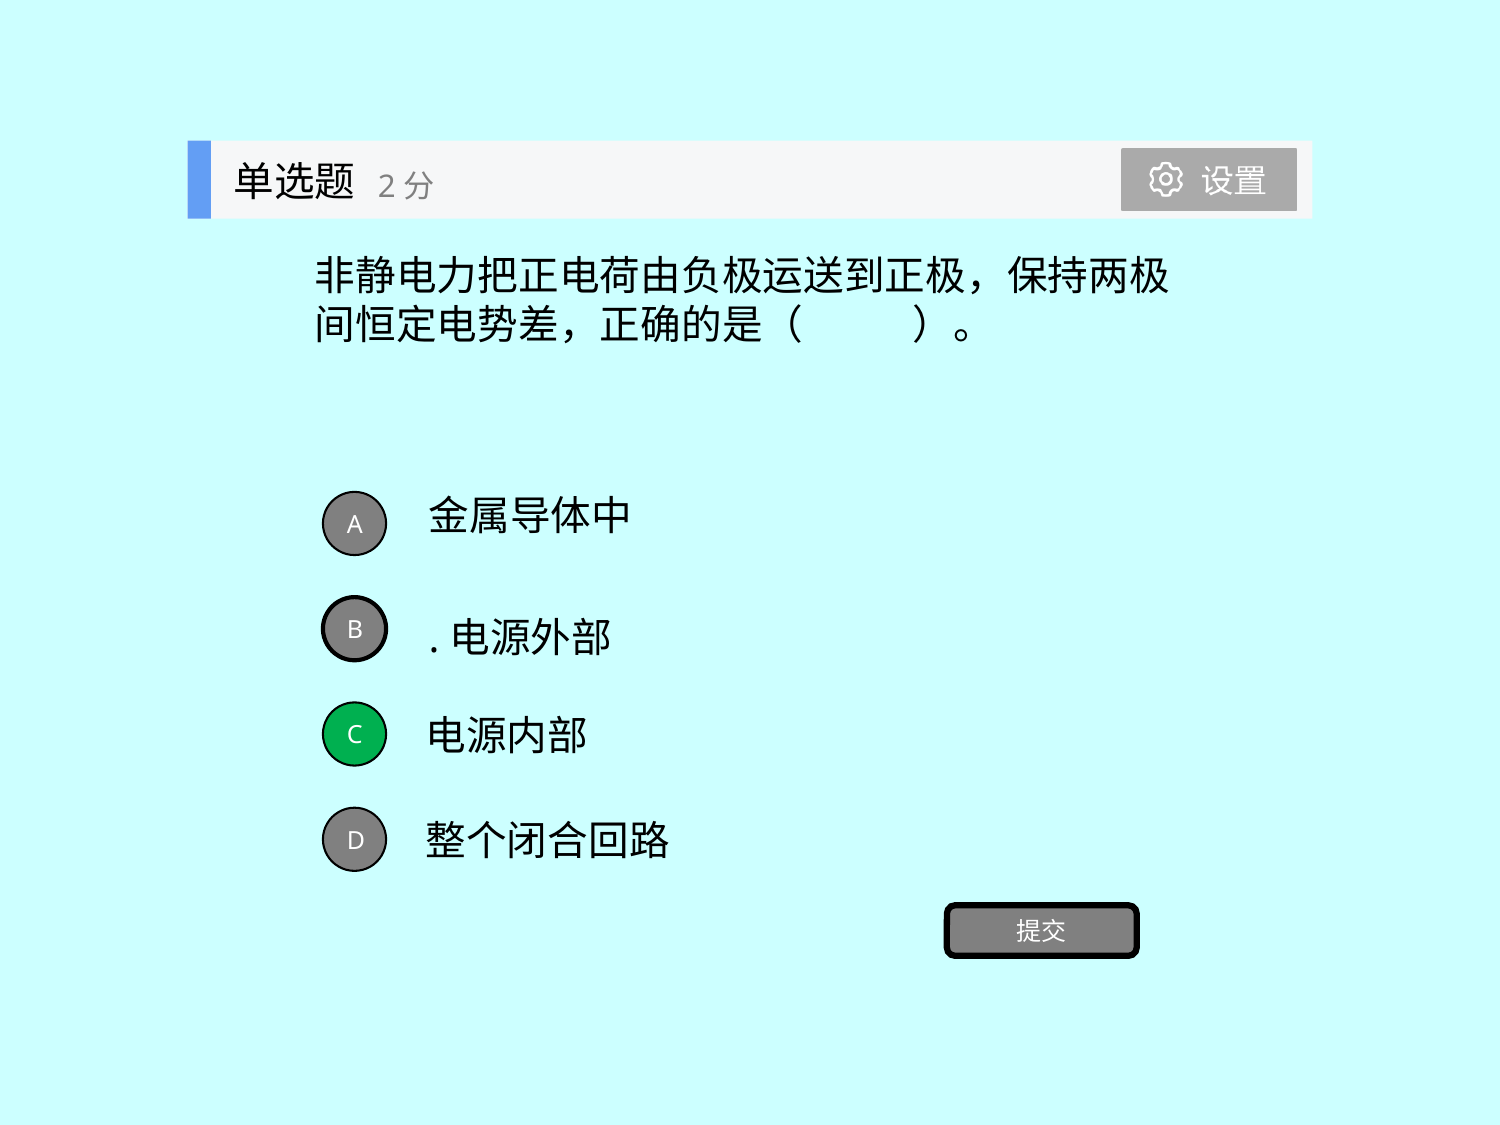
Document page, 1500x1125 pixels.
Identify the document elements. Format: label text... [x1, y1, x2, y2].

text_box 电源内部 [410, 694, 1197, 774]
text_box B [321, 596, 388, 662]
text_box 提交 [945, 904, 1138, 957]
text_box .电源外部 [413, 597, 1200, 677]
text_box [187, 140, 1313, 219]
text_box 整个闭合回路 [410, 799, 1197, 879]
text_box A [321, 490, 388, 557]
text_box D [321, 806, 388, 872]
text_box 非静电力把正电荷由负极运送到正极，保持两极间恒定电势差，正确的是（ ）。 [299, 219, 1200, 379]
text_box 金属导体中 [413, 484, 1200, 543]
picture [1121, 148, 1297, 211]
text_box C [321, 701, 388, 767]
